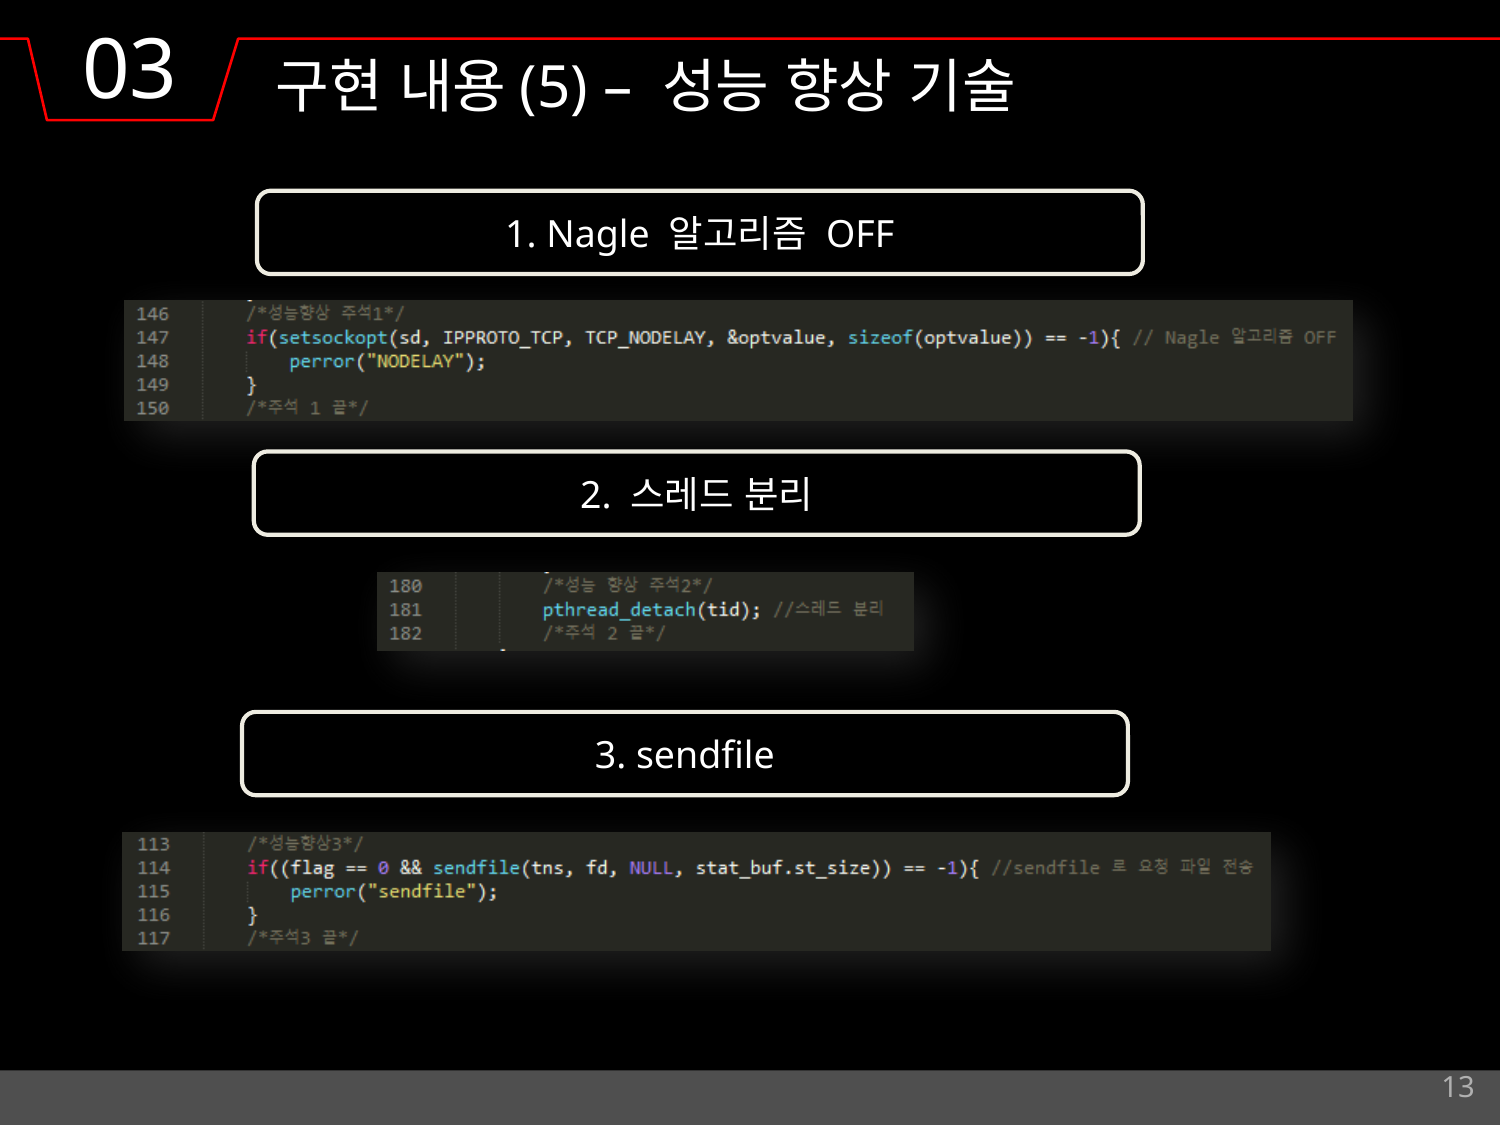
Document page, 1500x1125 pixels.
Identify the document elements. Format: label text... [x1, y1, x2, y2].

picture [124, 300, 1354, 421]
picture [122, 831, 1272, 952]
text_box 3. sendfile [239, 709, 1131, 798]
text_box 1. Nagle 알고리즘 OFF [254, 188, 1145, 277]
text_box 03 [67, 7, 192, 123]
text_box [0, 1068, 1500, 1125]
text_box [192, 36, 1500, 123]
text_box 구현 내용(5) – 성능 향상 기술 [261, 41, 1031, 127]
slide_number 13 [1139, 1058, 1490, 1119]
picture [377, 572, 915, 651]
text_box 2. 스레드 분리 [251, 449, 1142, 537]
text_box [0, 36, 67, 123]
